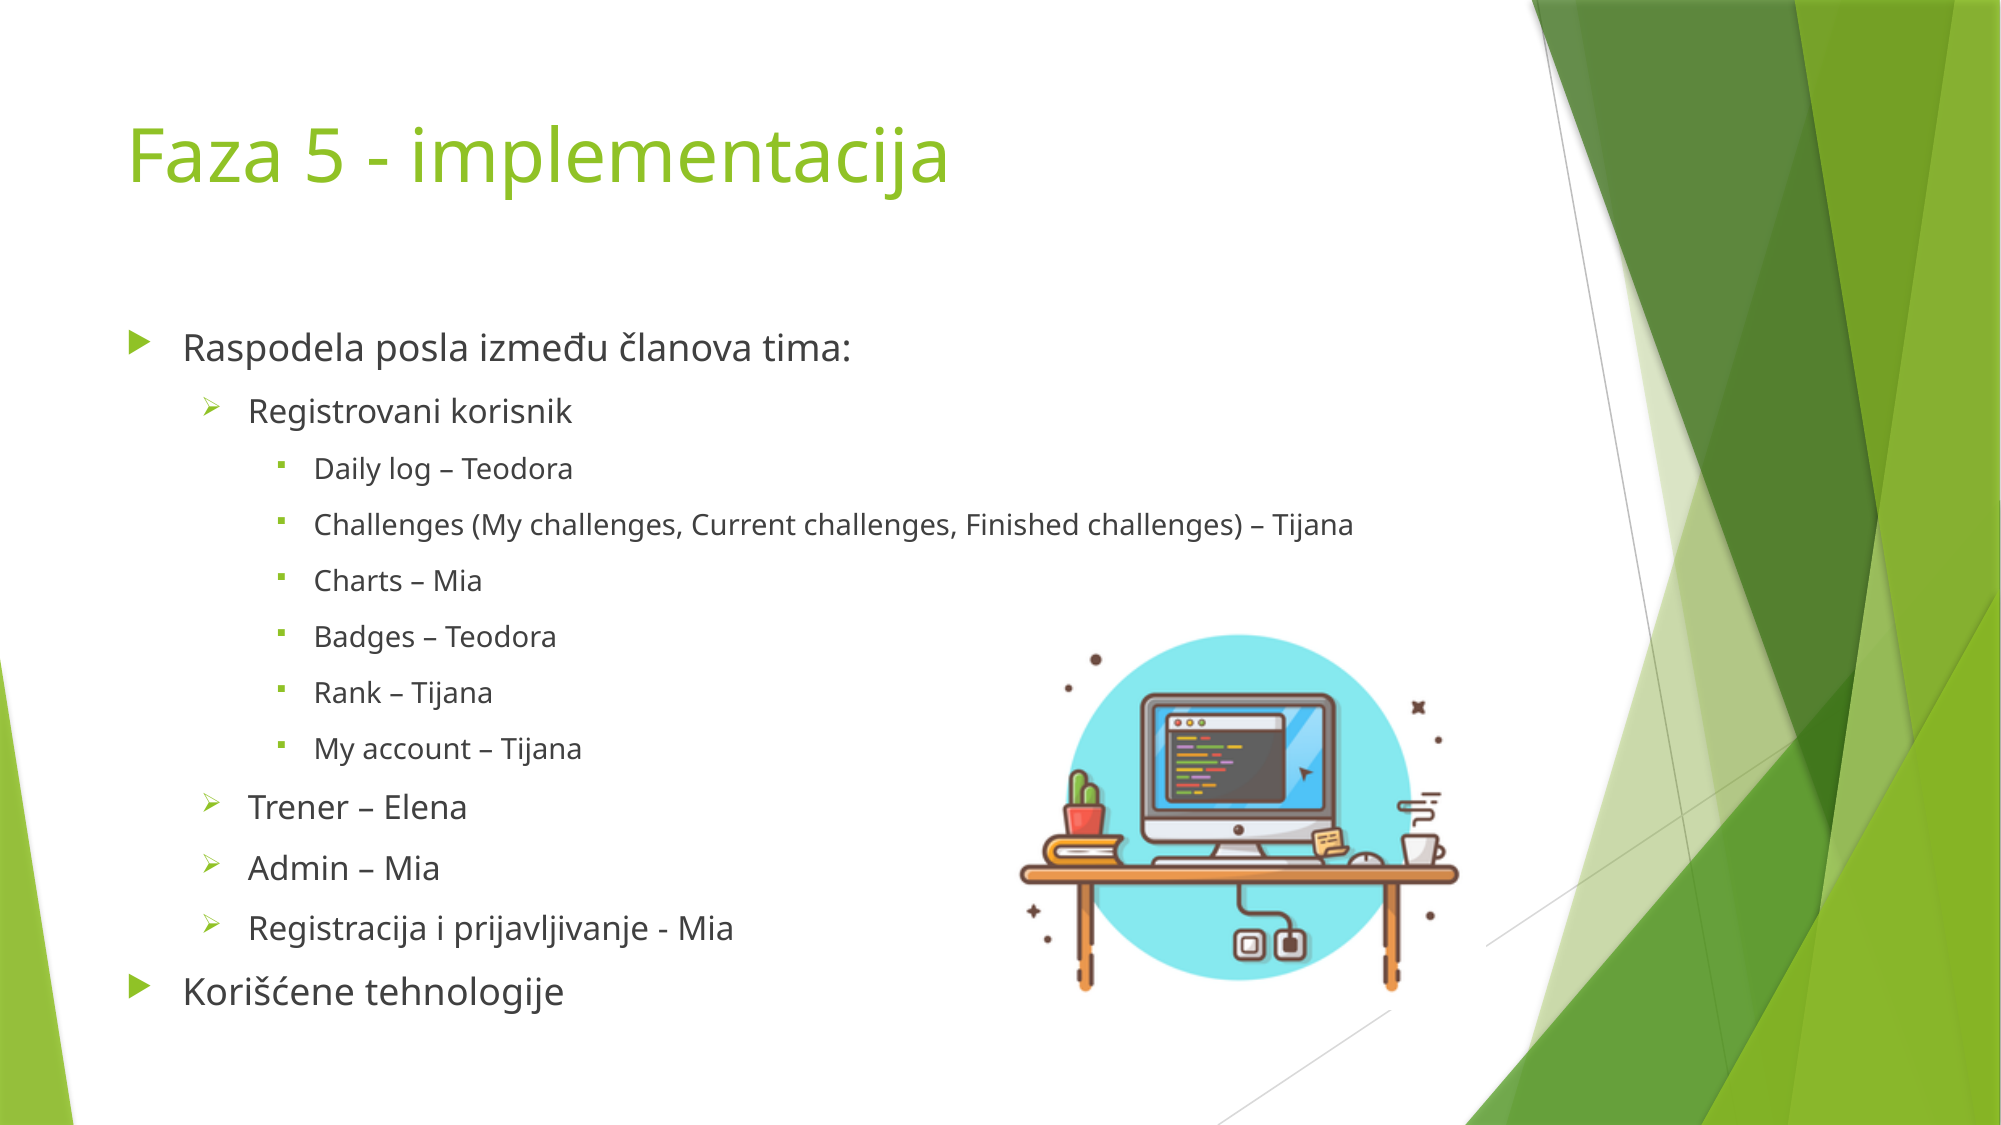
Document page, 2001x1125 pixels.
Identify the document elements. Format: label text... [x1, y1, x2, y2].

picture [999, 606, 1487, 1010]
title Faza 5 - implementacija [111, 99, 1522, 317]
list Raspodela posla između članova tima: Registrovani korisnik Daily log – Teodora Challenges (My challenges, Current challenges, Finished challenges) – Tijana Charts – Mia Badges – Teodora Rank – Tijana My account – Tijana Trener – Elena Admin – Mia Registracija i prijavljivanje - Mia Korišćene tehnologije [111, 317, 1522, 1049]
